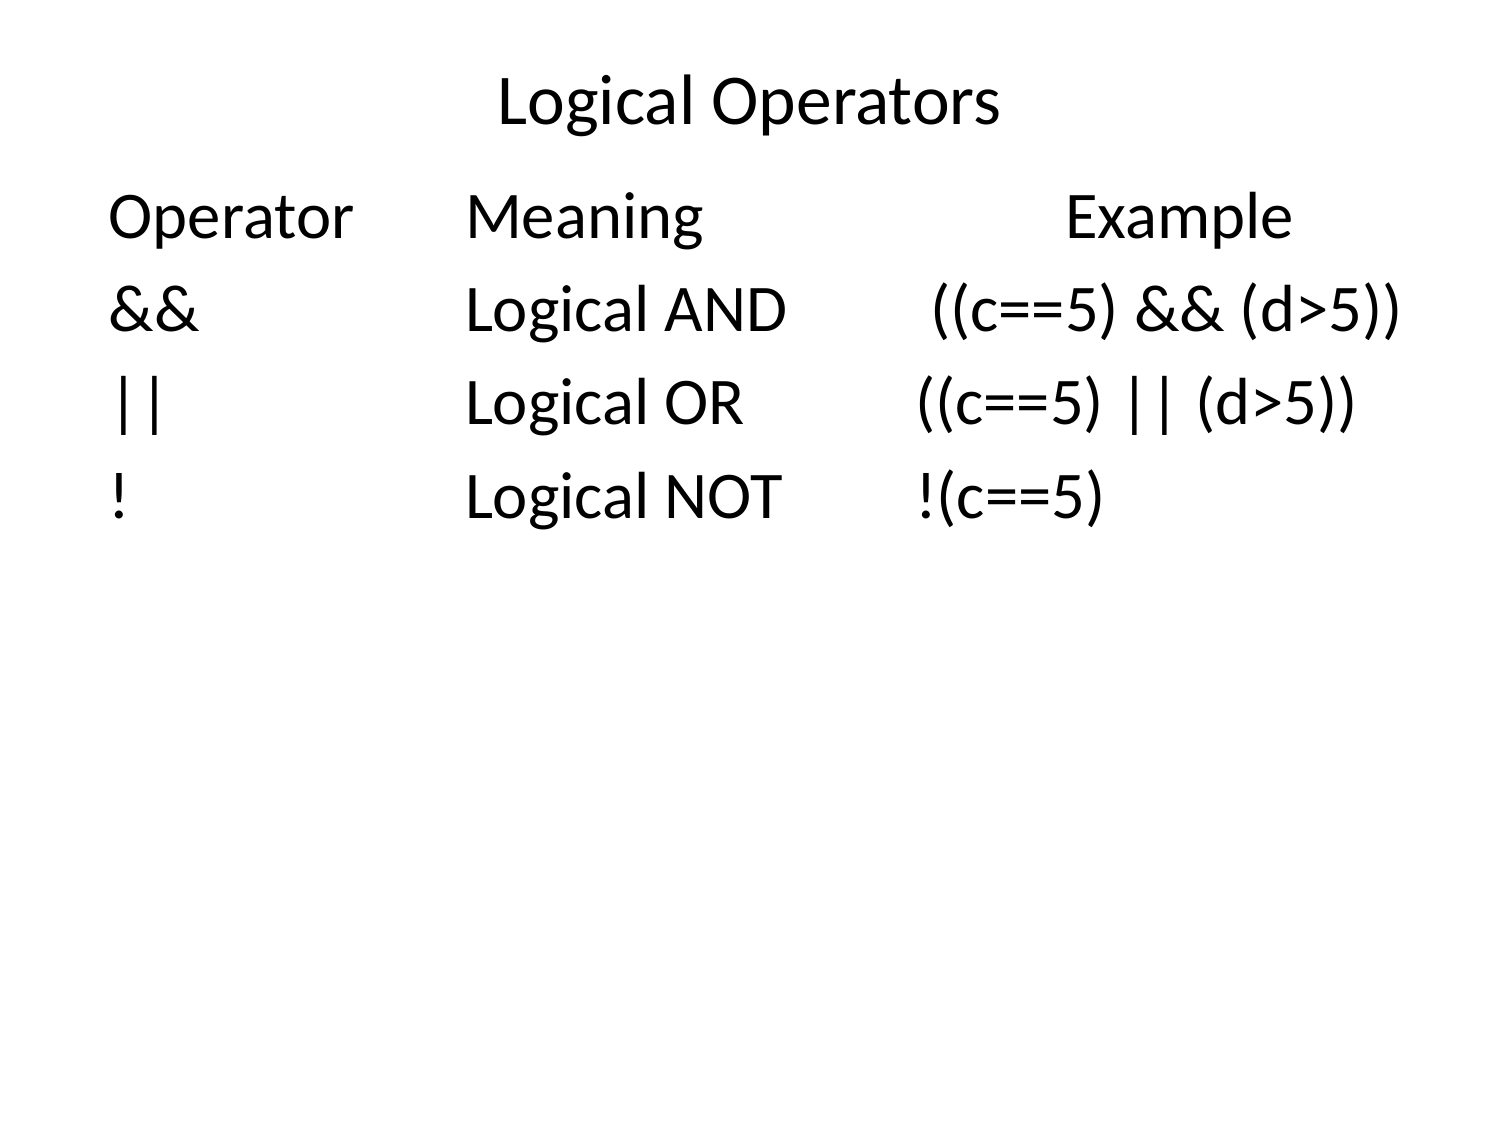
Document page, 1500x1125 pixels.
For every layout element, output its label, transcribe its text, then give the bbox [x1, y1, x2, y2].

list Operator Meaning Example && Logical AND ((c==5) && (d>5)) || Logical OR ((c==5) || (d>5)) ! Logical NOT !(c==5) [93, 164, 1444, 1067]
title Logical Operators [75, 45, 1425, 233]
